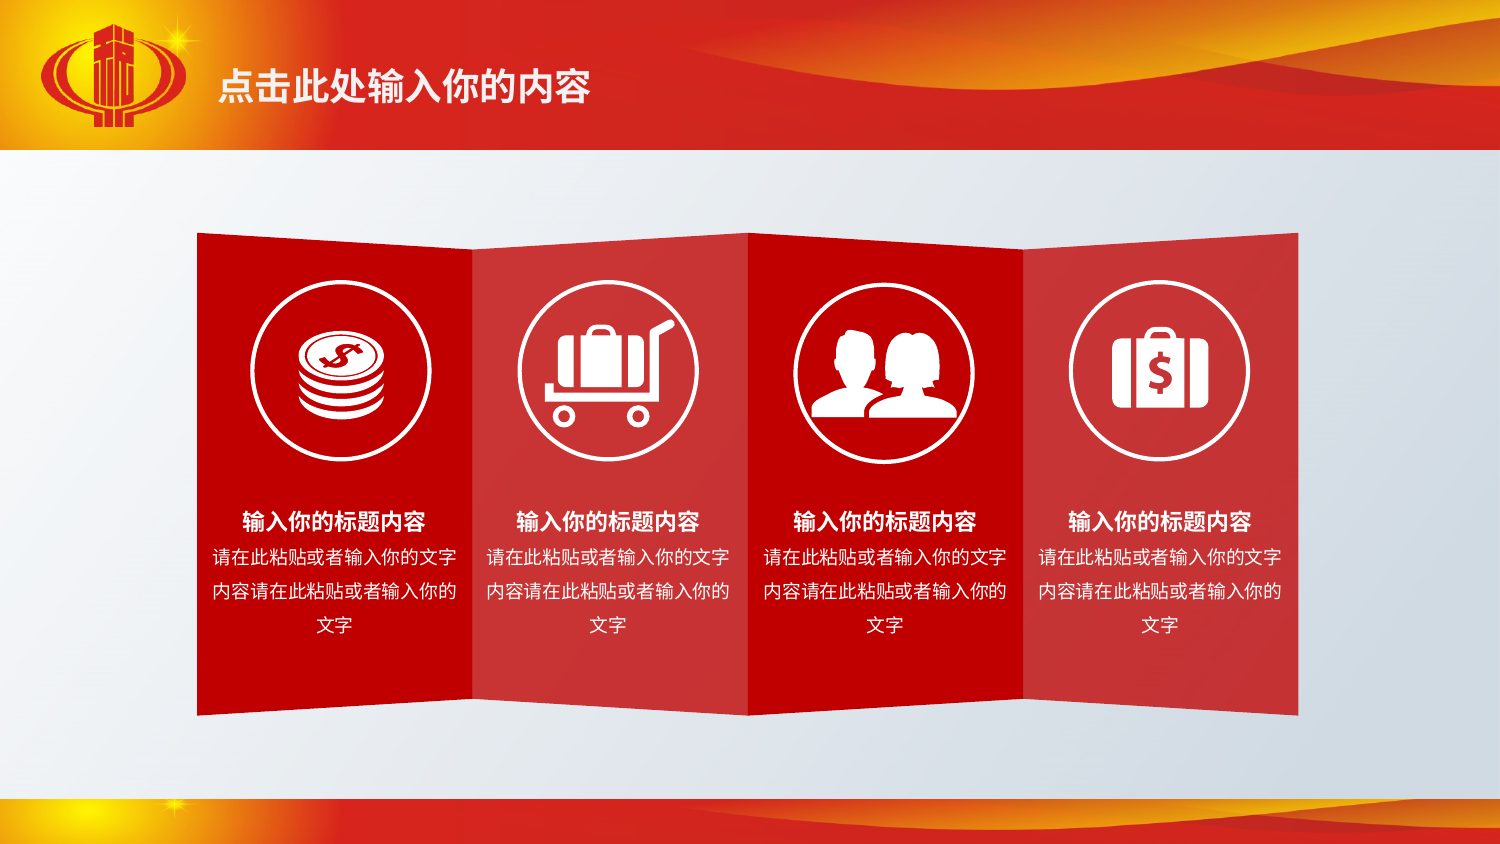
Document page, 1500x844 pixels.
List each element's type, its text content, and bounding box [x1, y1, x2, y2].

picture [0, 0, 1500, 844]
text_box 点击此处输入你的内容 [202, 55, 608, 116]
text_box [470, 232, 749, 716]
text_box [1022, 232, 1299, 716]
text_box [196, 232, 469, 716]
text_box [750, 232, 1021, 716]
